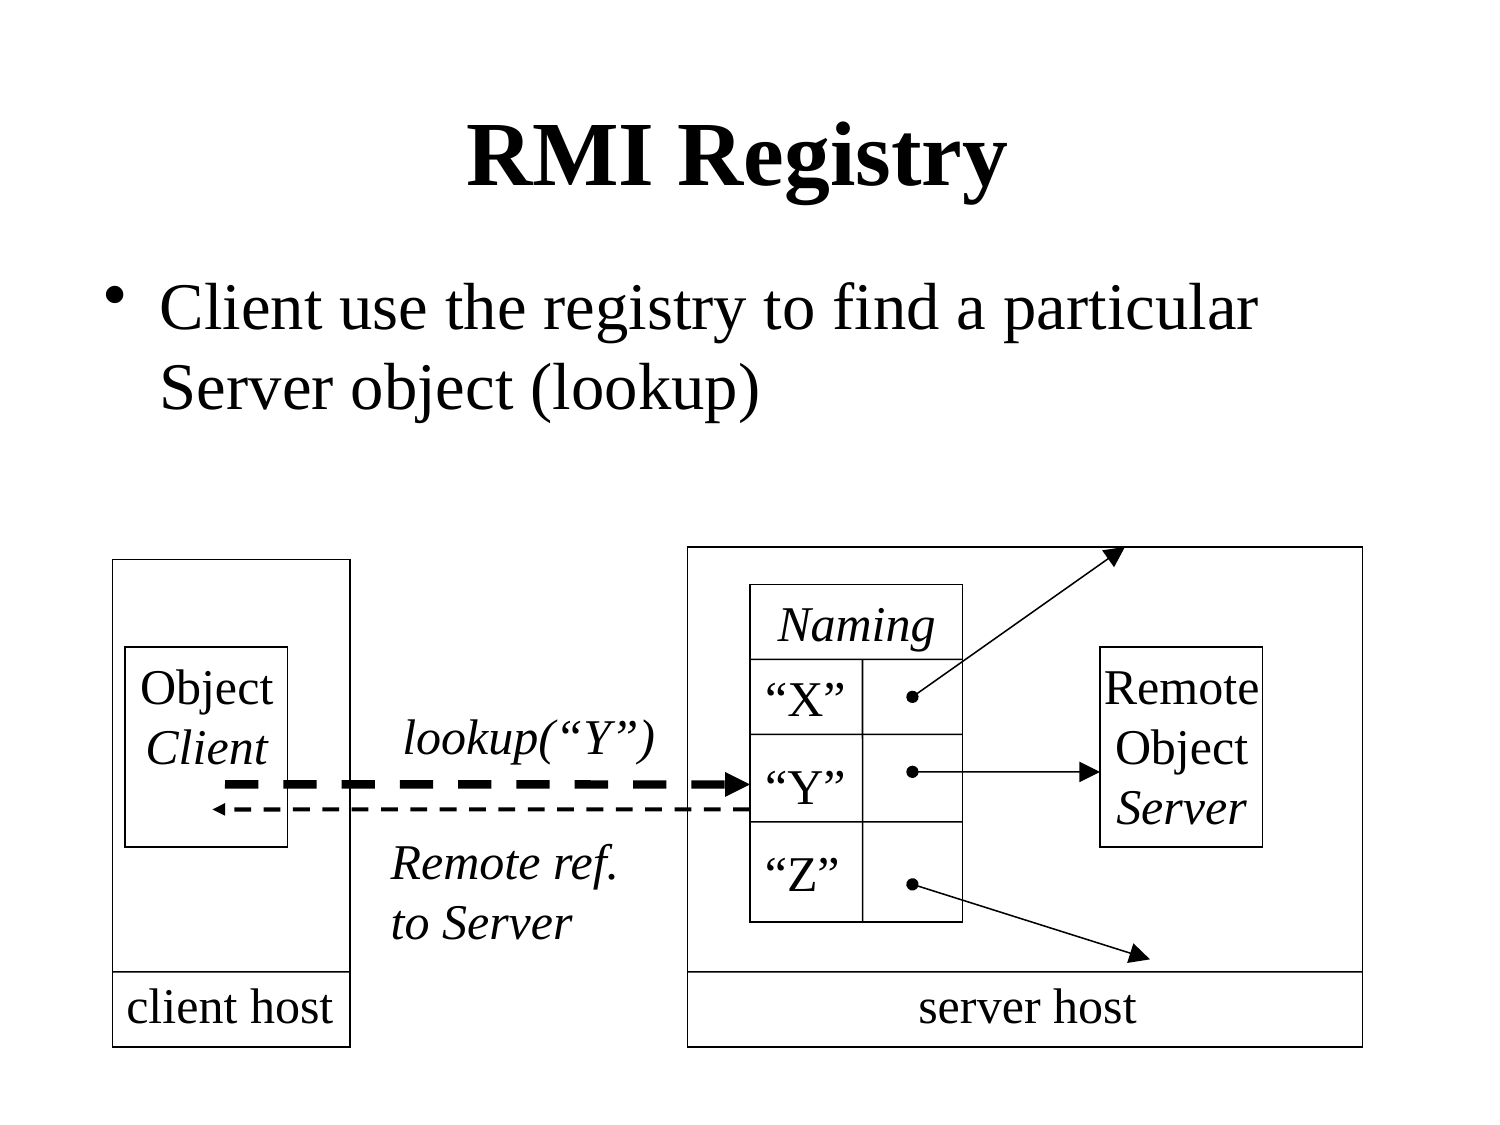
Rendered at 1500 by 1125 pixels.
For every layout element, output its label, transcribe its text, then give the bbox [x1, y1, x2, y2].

text_box Object Client [125, 646, 289, 782]
text_box [737, 778, 749, 791]
text_box [906, 878, 1150, 963]
text_box Remote ref. to Server [375, 821, 647, 957]
text_box [687, 972, 1363, 1047]
title RMI Registry [100, 54, 1376, 243]
text_box [124, 646, 288, 847]
text_box [1099, 842, 1263, 847]
text_box lookup(“Y”) [387, 696, 671, 772]
text_box “Z” [750, 834, 855, 910]
text_box [906, 761, 1100, 783]
text_box [749, 810, 862, 922]
text_box “X” [750, 659, 861, 734]
text_box client host [99, 966, 361, 1041]
text_box [951, 584, 963, 659]
text_box [906, 546, 1126, 703]
text_box [112, 559, 350, 966]
text_box server host [903, 966, 1152, 1041]
text_box [863, 660, 963, 734]
text_box [212, 803, 227, 816]
text_box “Y” [750, 746, 861, 822]
list Client use the registry to find a particular Server object (lookup) [88, 255, 1364, 444]
text_box Remote Object Server [1088, 646, 1275, 842]
text_box Naming [762, 584, 951, 659]
text_box [112, 1041, 350, 1047]
text_box [863, 822, 963, 922]
text_box [749, 584, 862, 821]
text_box [863, 735, 963, 821]
text_box [687, 546, 1363, 971]
